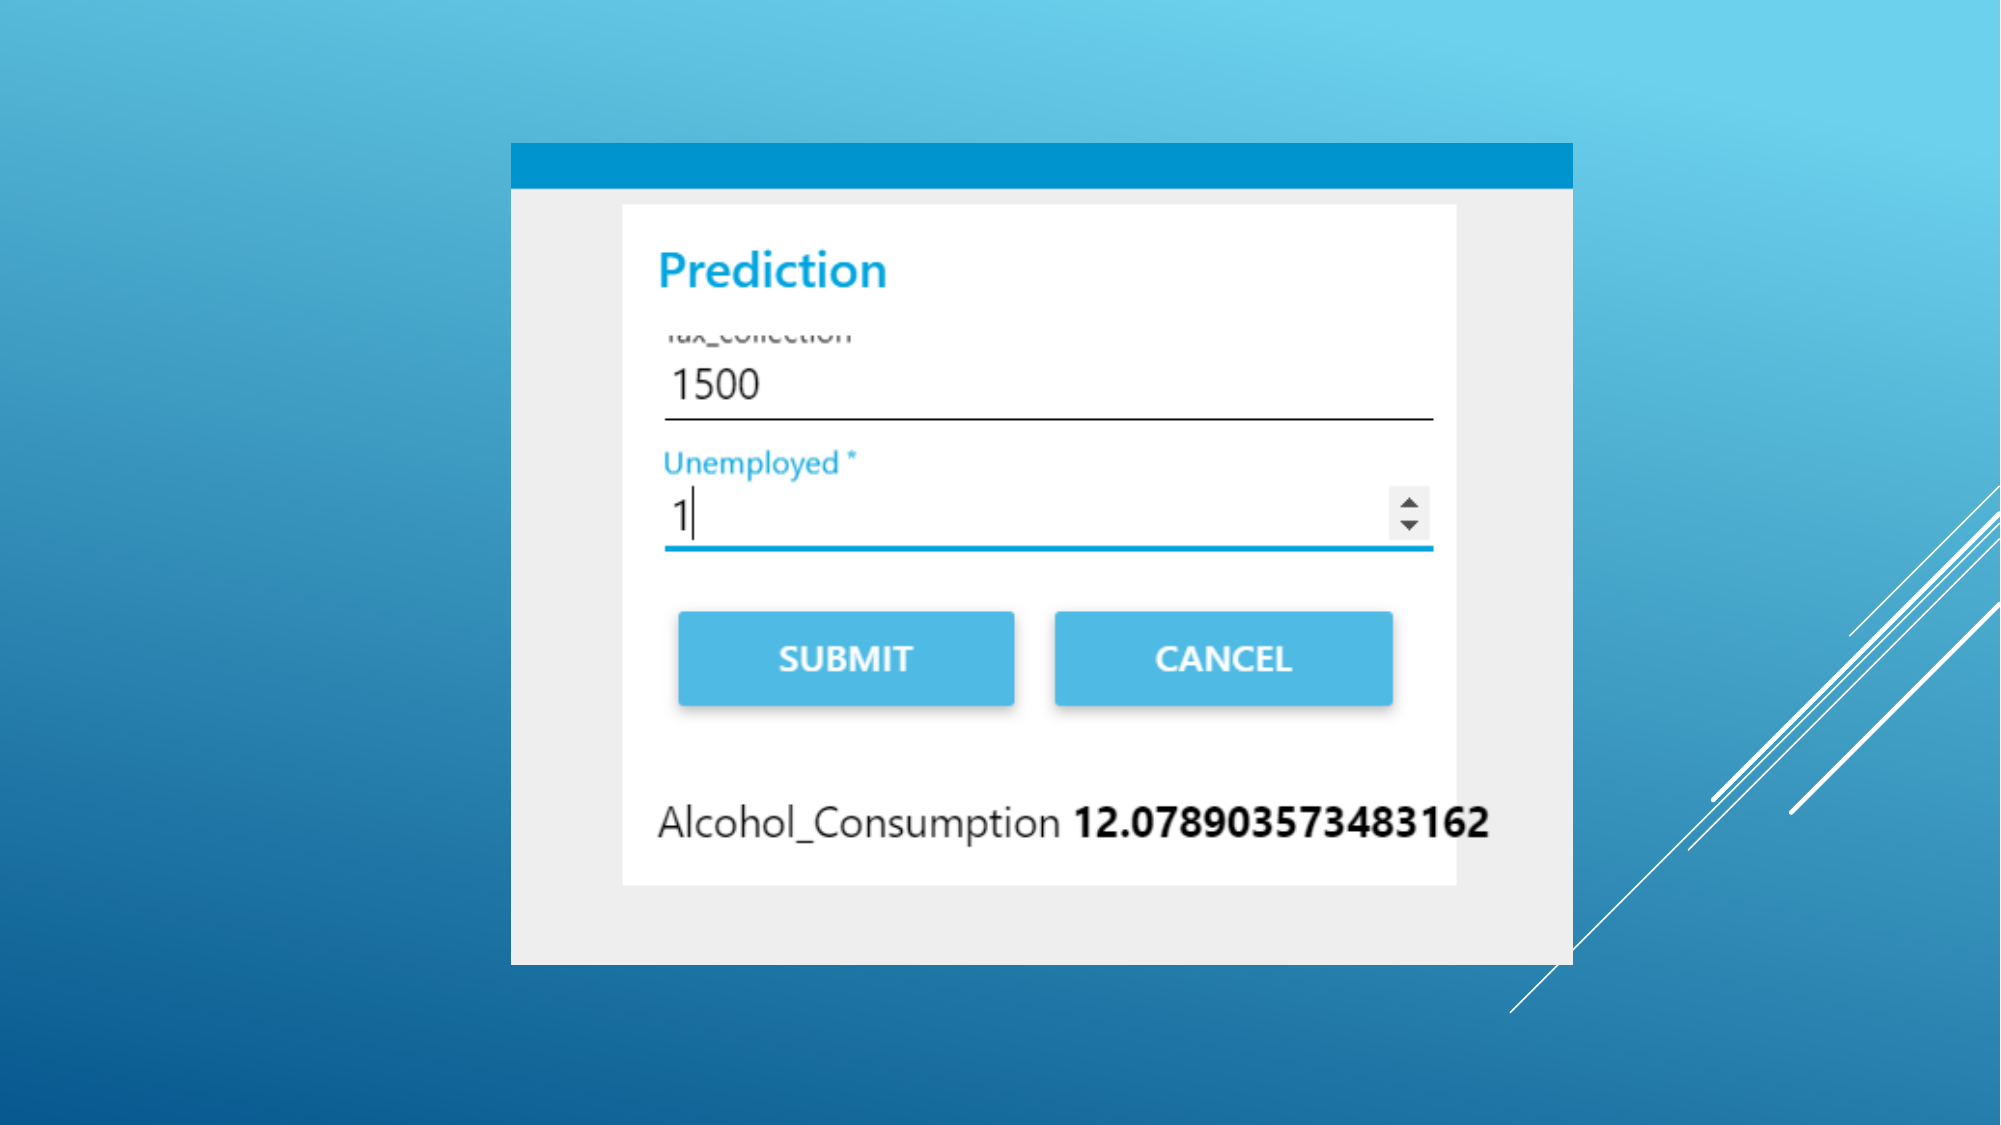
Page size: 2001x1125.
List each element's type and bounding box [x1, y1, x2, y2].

list [511, 142, 1573, 965]
